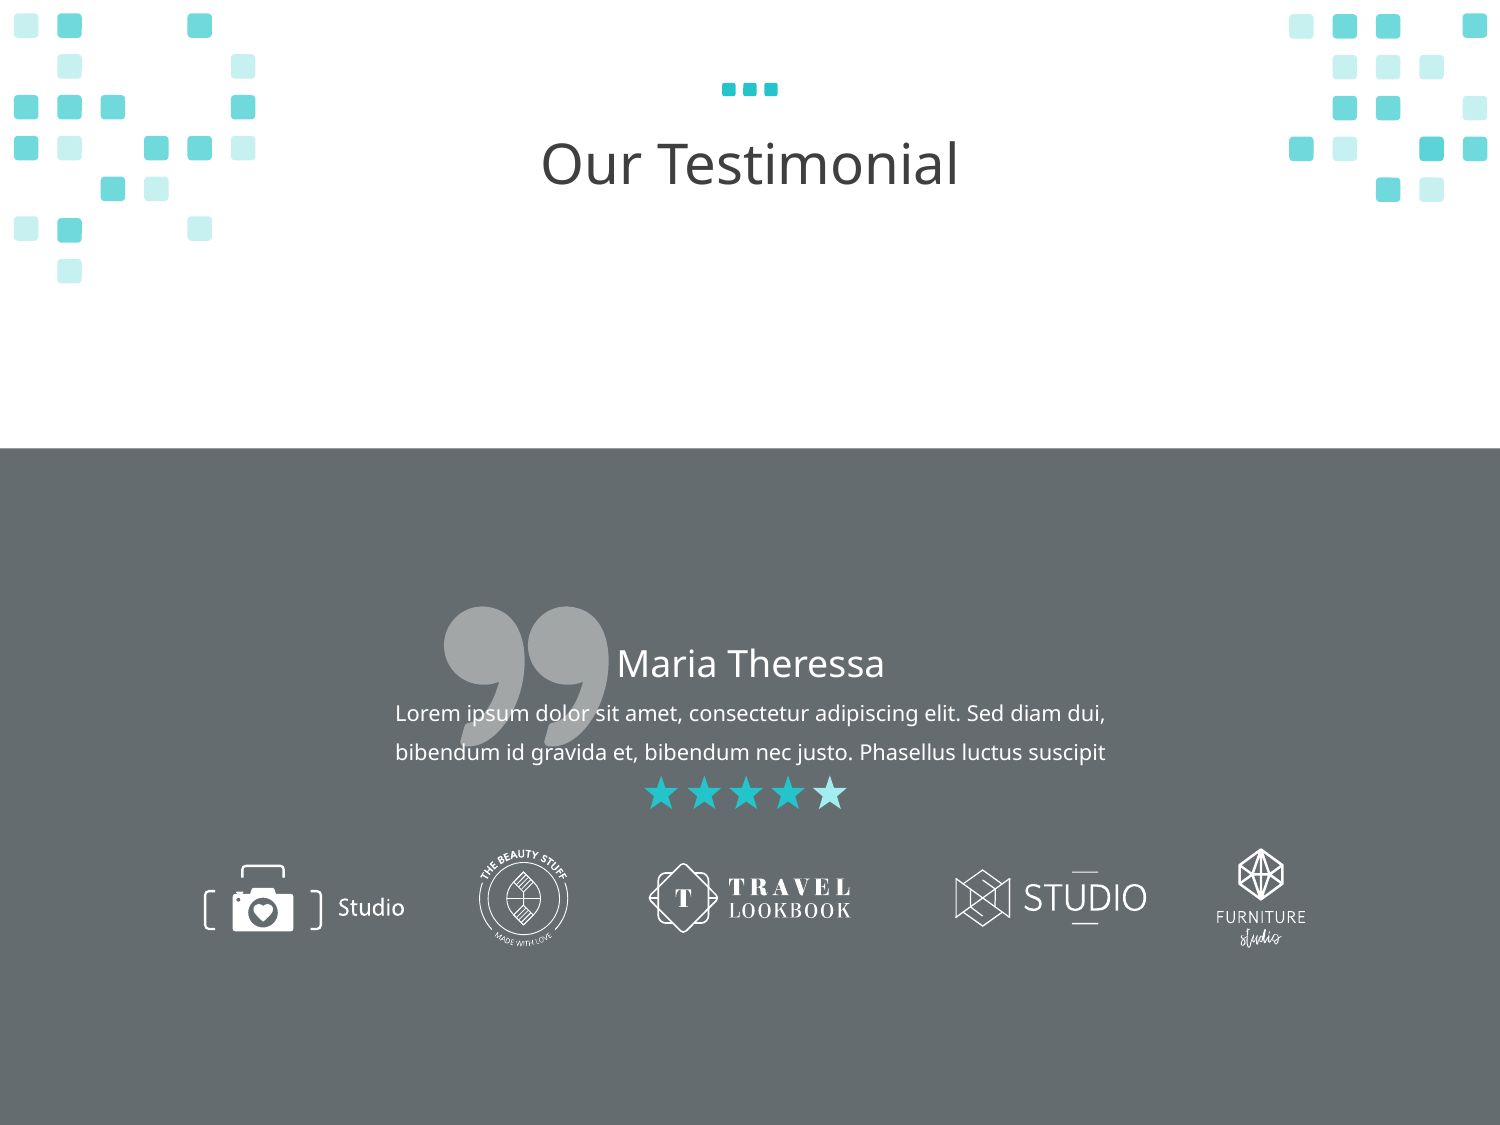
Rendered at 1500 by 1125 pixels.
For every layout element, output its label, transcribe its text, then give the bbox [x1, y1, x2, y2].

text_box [479, 849, 569, 947]
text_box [1289, 13, 1488, 202]
title Our Testimonial [256, 57, 1397, 276]
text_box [644, 775, 847, 810]
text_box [722, 82, 778, 97]
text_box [443, 606, 609, 747]
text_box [13, 13, 256, 284]
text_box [1217, 848, 1306, 948]
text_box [955, 869, 1147, 927]
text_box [648, 862, 851, 933]
picture [0, 305, 1500, 1125]
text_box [203, 864, 404, 932]
